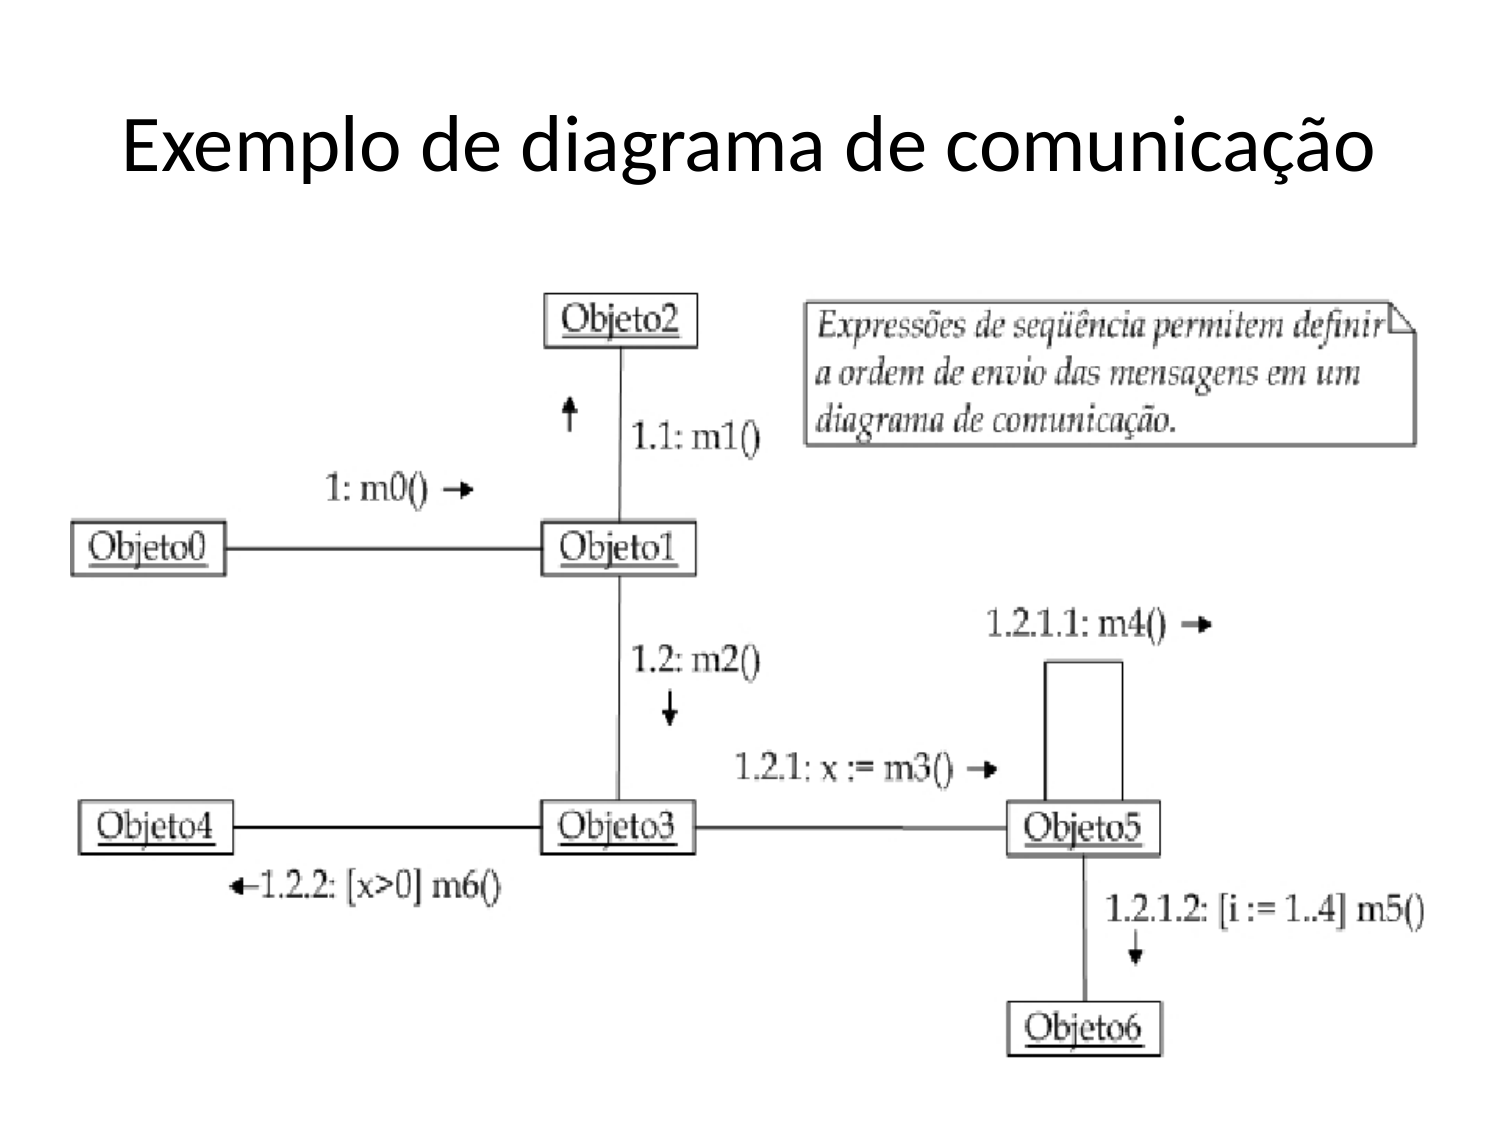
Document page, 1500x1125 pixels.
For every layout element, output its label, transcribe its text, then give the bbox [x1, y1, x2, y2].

title Exemplo de diagrama de comunicação [75, 45, 1425, 233]
picture [70, 290, 1430, 1059]
